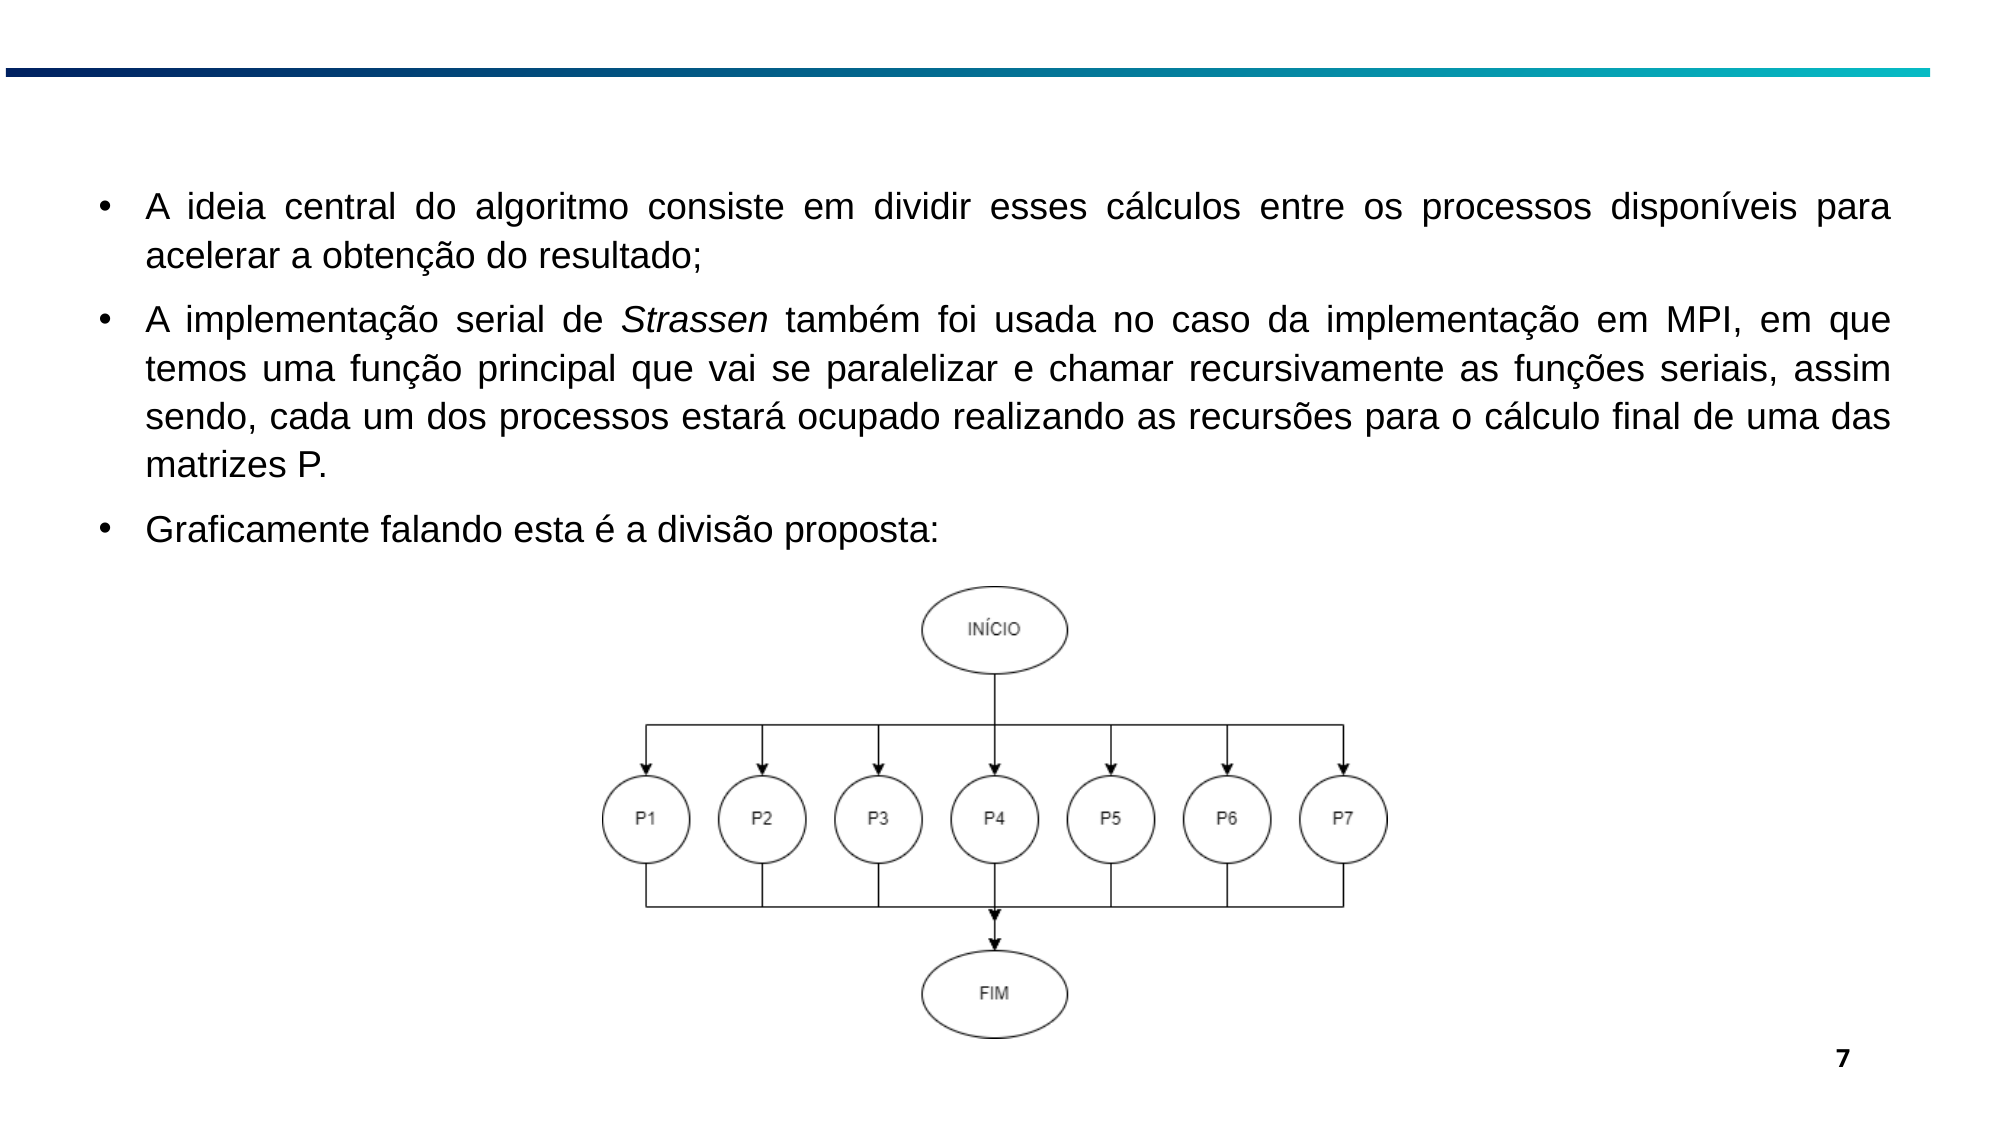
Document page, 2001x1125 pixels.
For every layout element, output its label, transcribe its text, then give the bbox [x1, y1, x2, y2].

picture [669, 68, 678, 77]
picture [602, 586, 1389, 1039]
text_box A ideia central do algoritmo consiste em dividir esses cálculos entre os processos disponíveis para acelerar a obtenção do resultado; A implementação serial de Strassen também foi usada no caso da implementação em MPI, em que temos uma função principal que vai se paralelizar e chamar recursivamente as funções seriais, assim sendo, cada um dos processos estará ocupado realizando as recursões para o cálculo final de uma das matrizes P. Graficamente falando esta é a divisão proposta: [83, 172, 1907, 622]
